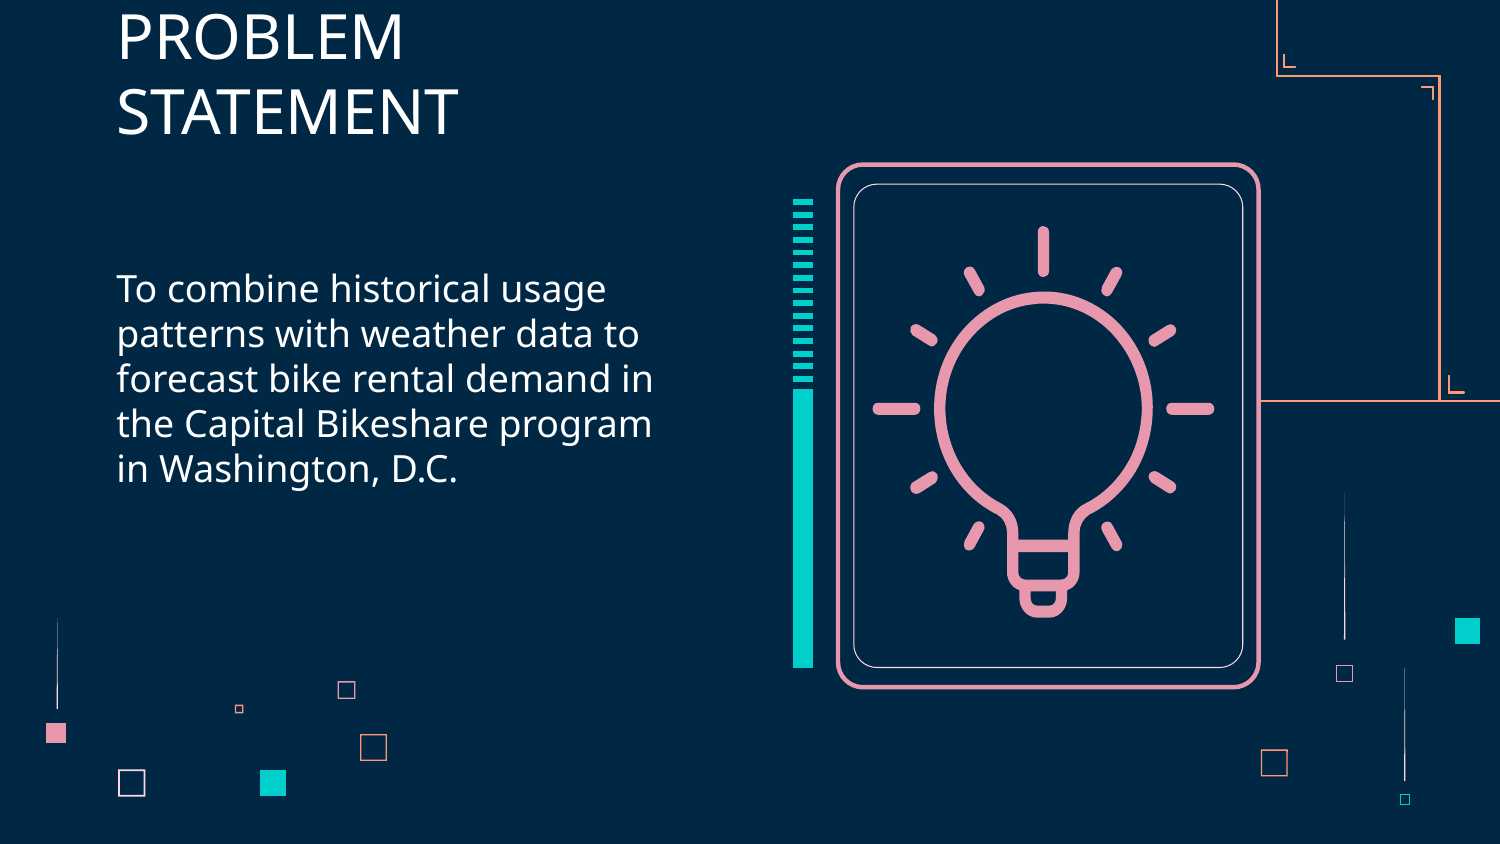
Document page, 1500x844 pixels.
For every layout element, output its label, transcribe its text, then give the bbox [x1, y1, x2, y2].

list To combine historical usage patterns with weather data to forecast bike rental demand in the Capital Bikeshare program in Washington, D.C. [101, 250, 682, 594]
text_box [792, 162, 1262, 690]
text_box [872, 225, 1215, 618]
title PROBLEM STATEMENT [101, 67, 659, 163]
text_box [1260, 0, 1500, 402]
